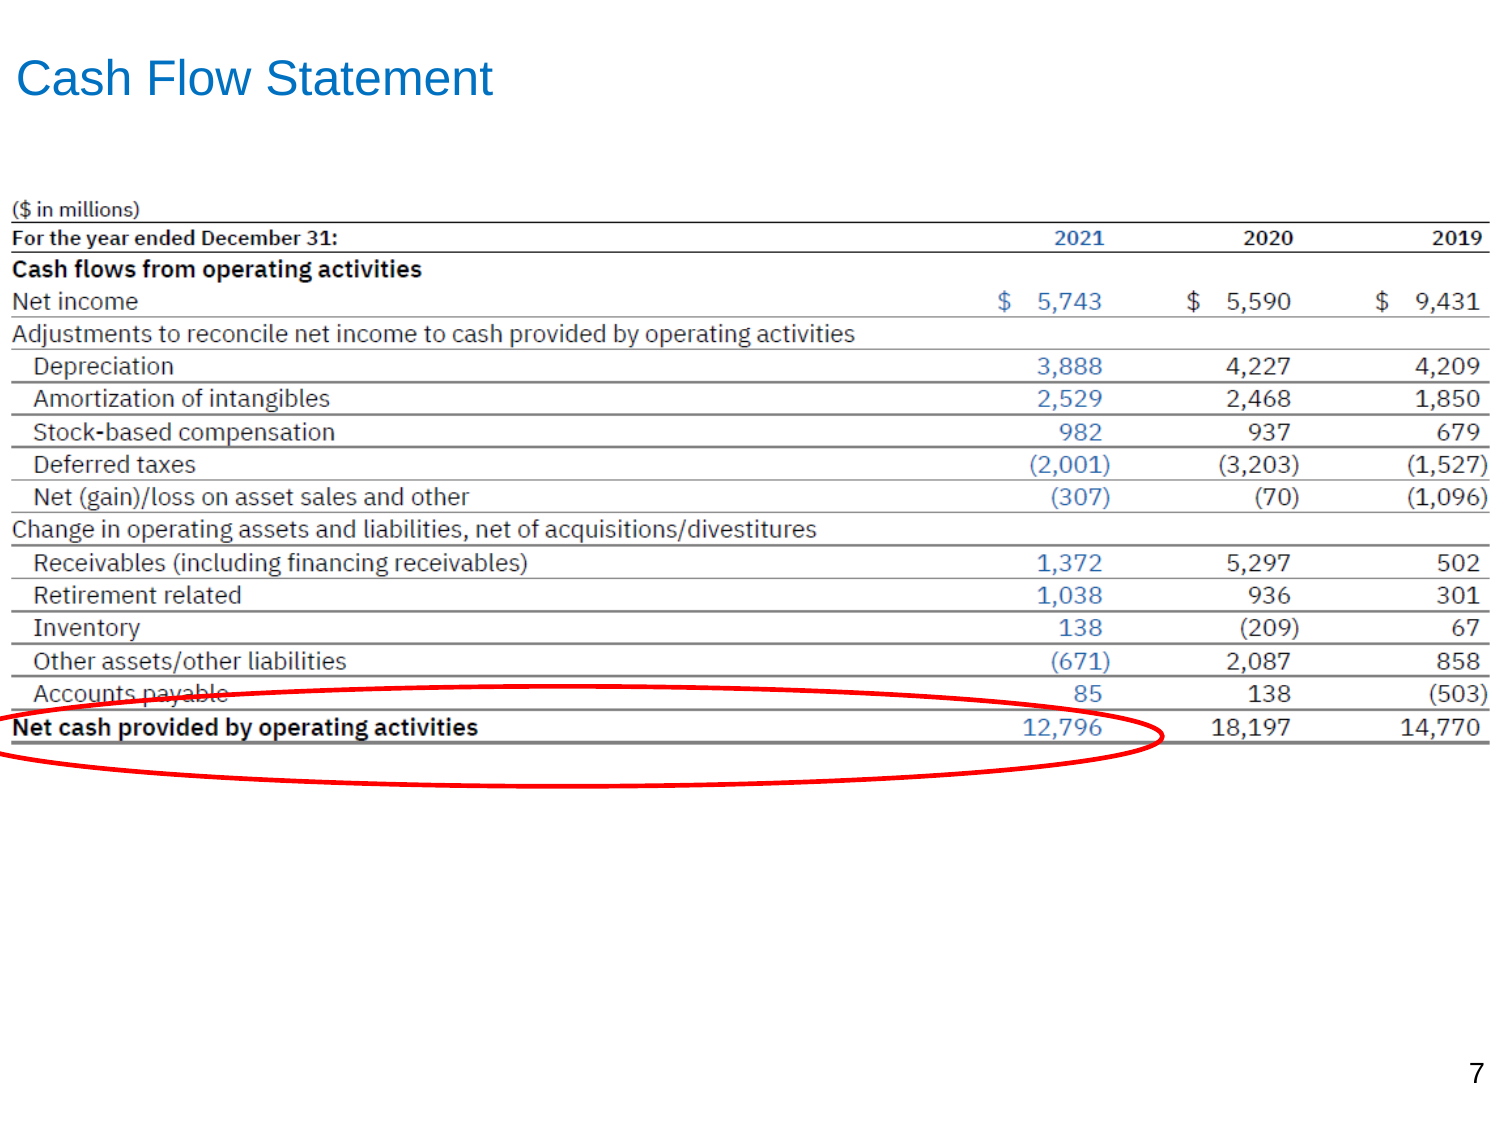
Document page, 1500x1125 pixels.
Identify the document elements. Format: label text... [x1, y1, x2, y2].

text_box [21, 758, 1103, 787]
slide_number 7 [1275, 1046, 1500, 1125]
title Cash Flow Statement [1, 37, 1352, 130]
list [0, 174, 1498, 749]
